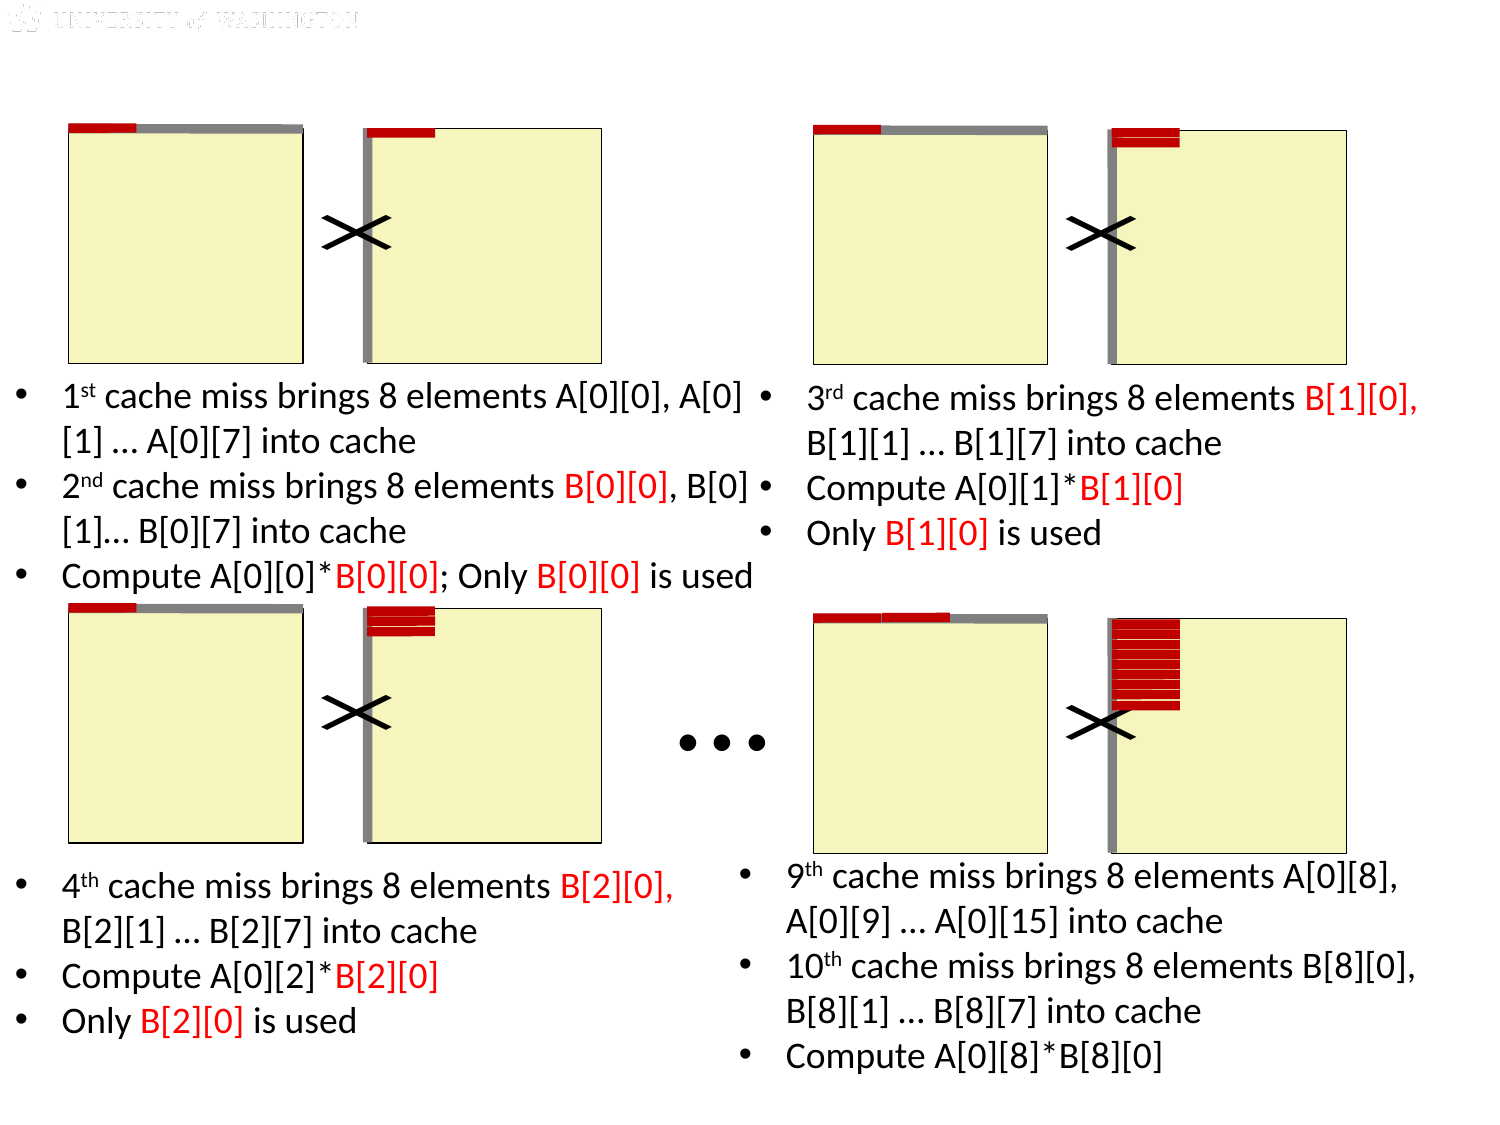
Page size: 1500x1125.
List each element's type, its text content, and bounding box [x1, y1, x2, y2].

text_box [1117, 130, 1347, 365]
text_box 4th cache miss brings 8 elements B[2][0], B[2][1] … B[2][7] into cache Compute A[0][2]*B[2][0] Only B[2][0] is used [0, 853, 724, 1049]
text_box 9th cache miss brings 8 elements A[0][8], A[0][9] … A[0][15] into cache 10th cache miss brings 8 elements B[8][0], B[8][1] … B[8][7] into cache Compute A[0][8]*B[8][0] [724, 843, 1475, 1084]
picture [4, 4, 358, 32]
text_box [68, 134, 304, 364]
text_box [813, 627, 1048, 843]
text_box [813, 137, 1048, 365]
text_box 1st cache miss brings 8 elements A[0][0], A[0][1] … A[0][7] into cache 2nd cache miss brings 8 elements B[0][0], B[0][1]… B[0][7] into cache Compute A[0][0]*B[0][0]; Only B[0][0] is used [0, 364, 781, 604]
text_box … [660, 605, 787, 785]
text_box [68, 614, 304, 844]
text_box [372, 128, 602, 364]
text_box 3rd cache miss brings 8 elements B[1][0], B[1][1] … B[1][7] into cache Compute A[0][1]*B[1][0] Only B[1][0] is used [744, 365, 1442, 561]
text_box [1117, 618, 1347, 843]
text_box [372, 608, 602, 844]
